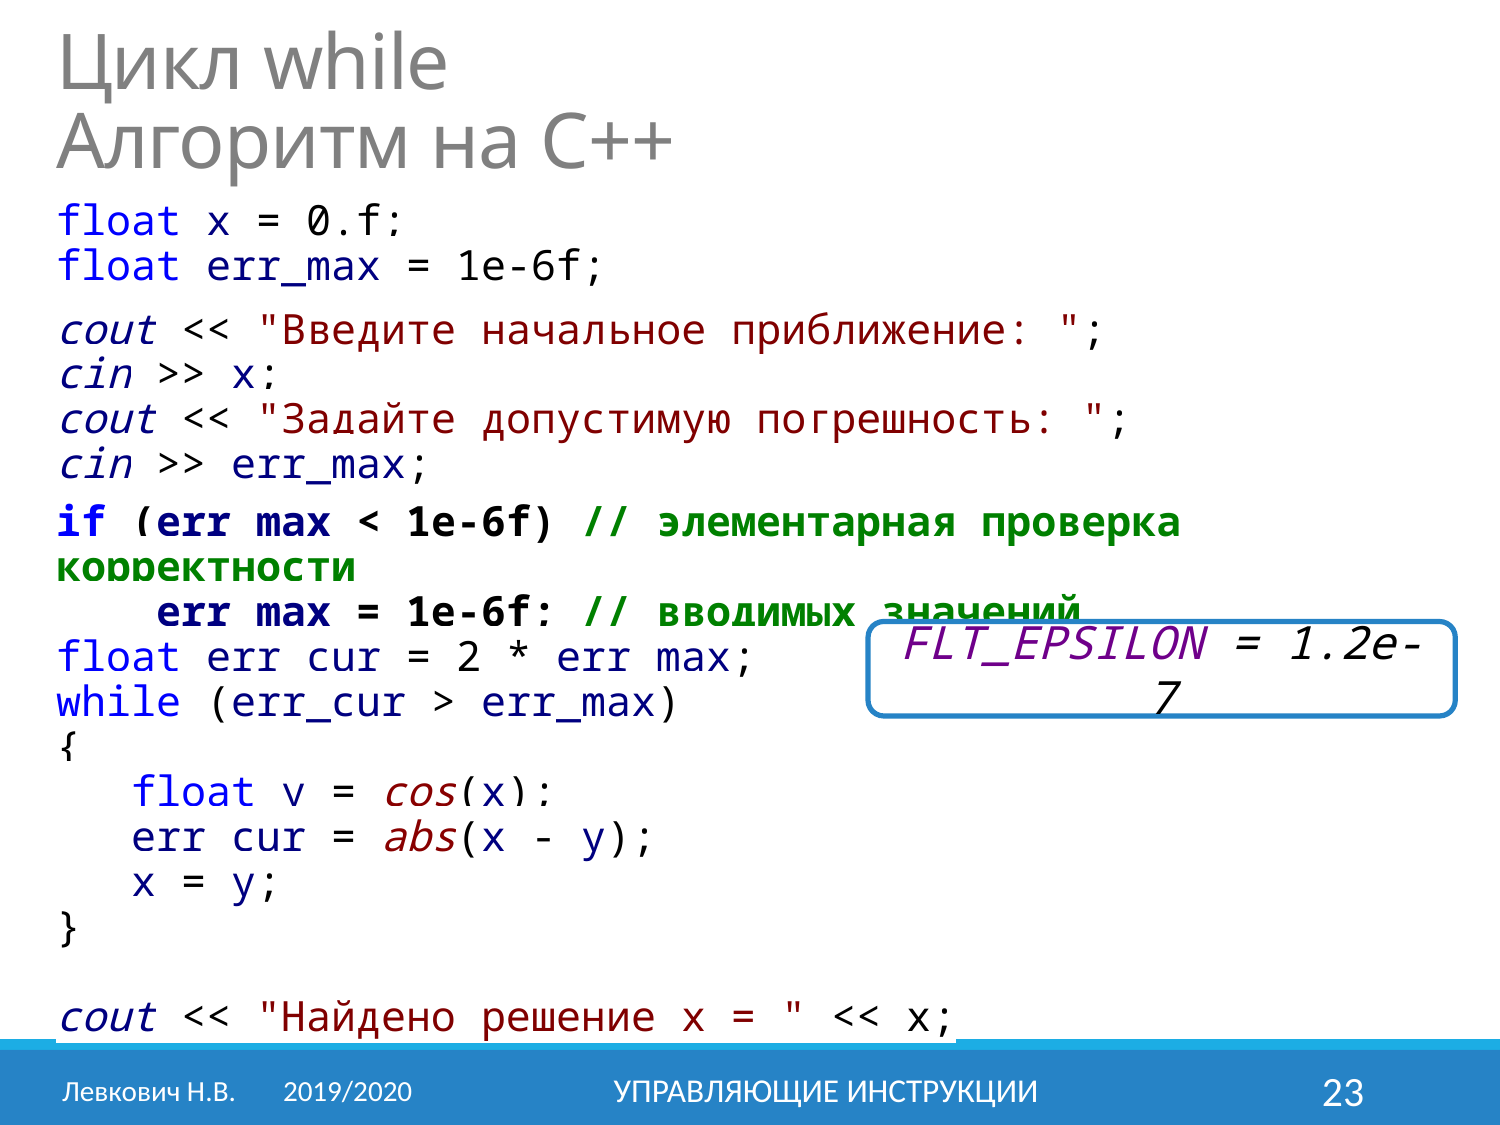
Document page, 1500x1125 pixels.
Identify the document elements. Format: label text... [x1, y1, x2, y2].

text_box Цикл while Алгоритм на C++ [41, 19, 1471, 192]
slide_number 23 [1218, 1059, 1380, 1120]
footer Управляющие инструкции [453, 1059, 1199, 1120]
text_box float x = 0.f; float err_max = 1e-6f; cout << "Введите начальное приближение: "; cin >> x; cout << "Задайте допустимую погрешность: "; cin >> err_max; if (err_max < 1e-6f) // элементарная проверка корректности err_max = 1e-6f; // вводимых значений float err_cur = 2 * err_max; while (err_cur > err_max) { float y = cos(x); err_cur = abs(x - y); x = y; } cout << "Найдено решение x = " << x; [41, 208, 1459, 1032]
text_box FLT_EPSILON = 1.2e-7 [866, 620, 1457, 718]
slide_number Левкович Н.В. 2019/2020 [47, 1059, 440, 1120]
